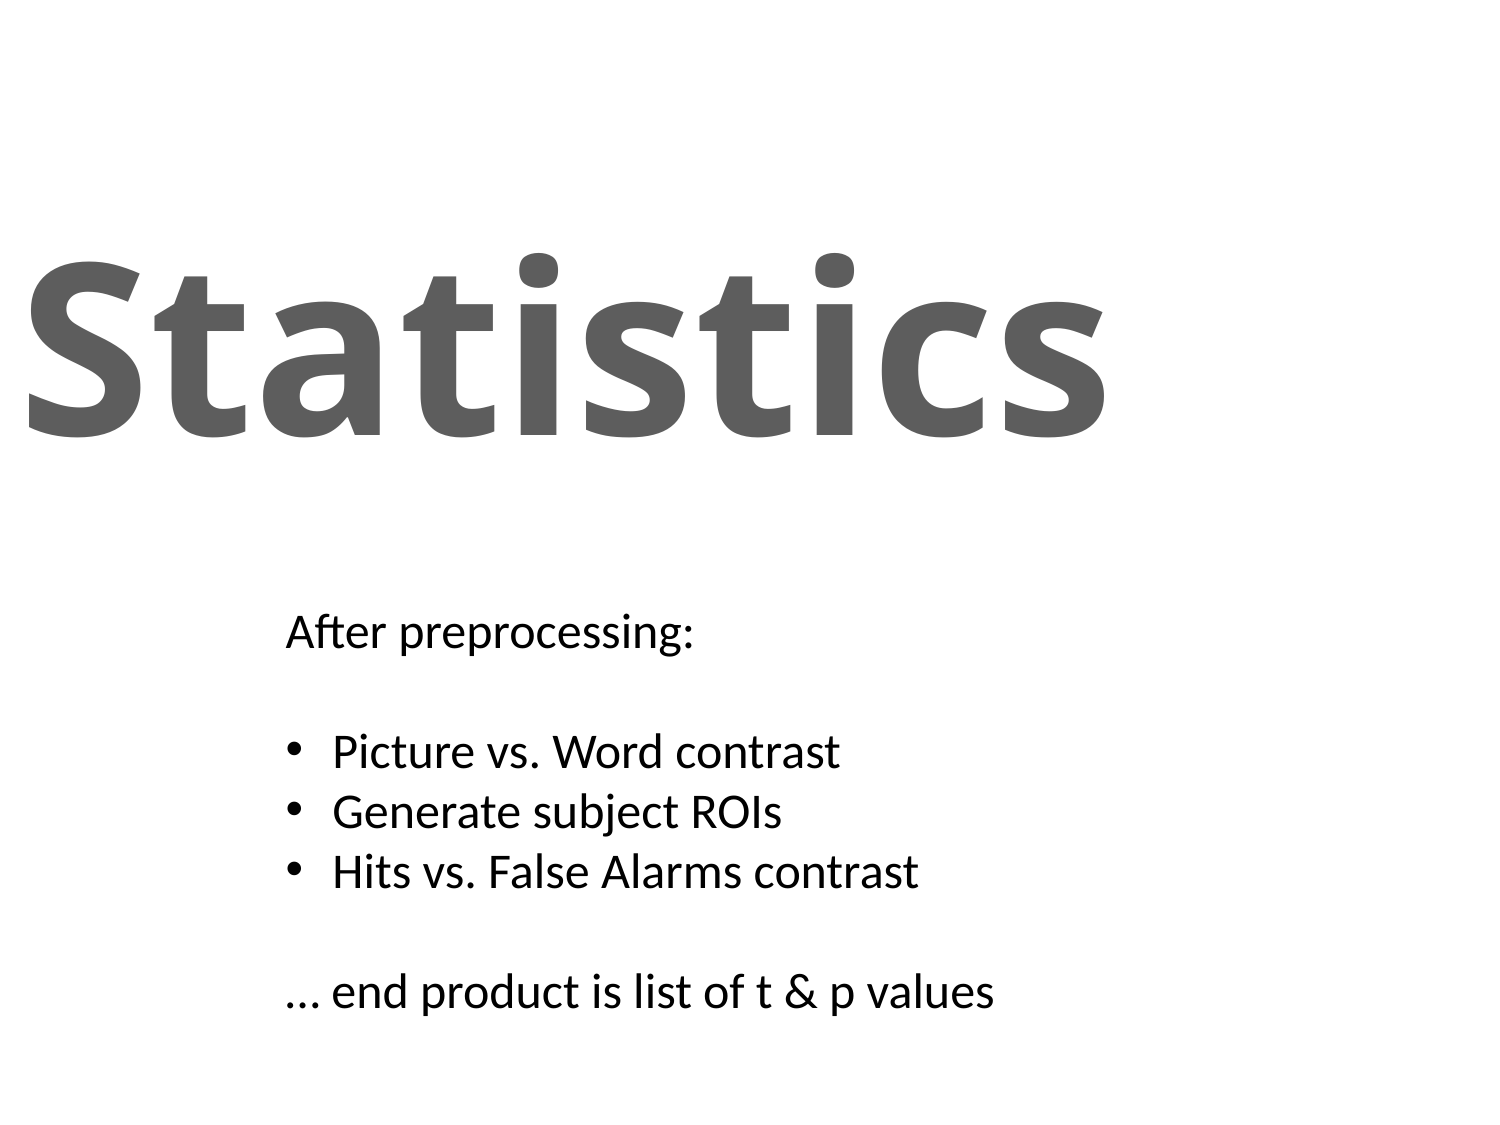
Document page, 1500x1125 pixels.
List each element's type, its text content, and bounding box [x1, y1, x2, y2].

text_box Statistics [3, 188, 1129, 491]
text_box After preprocessing: Picture vs. Word contrast Generate subject ROIs Hits vs. False Alarms contrast … end product is list of t & p values [270, 591, 1010, 1125]
